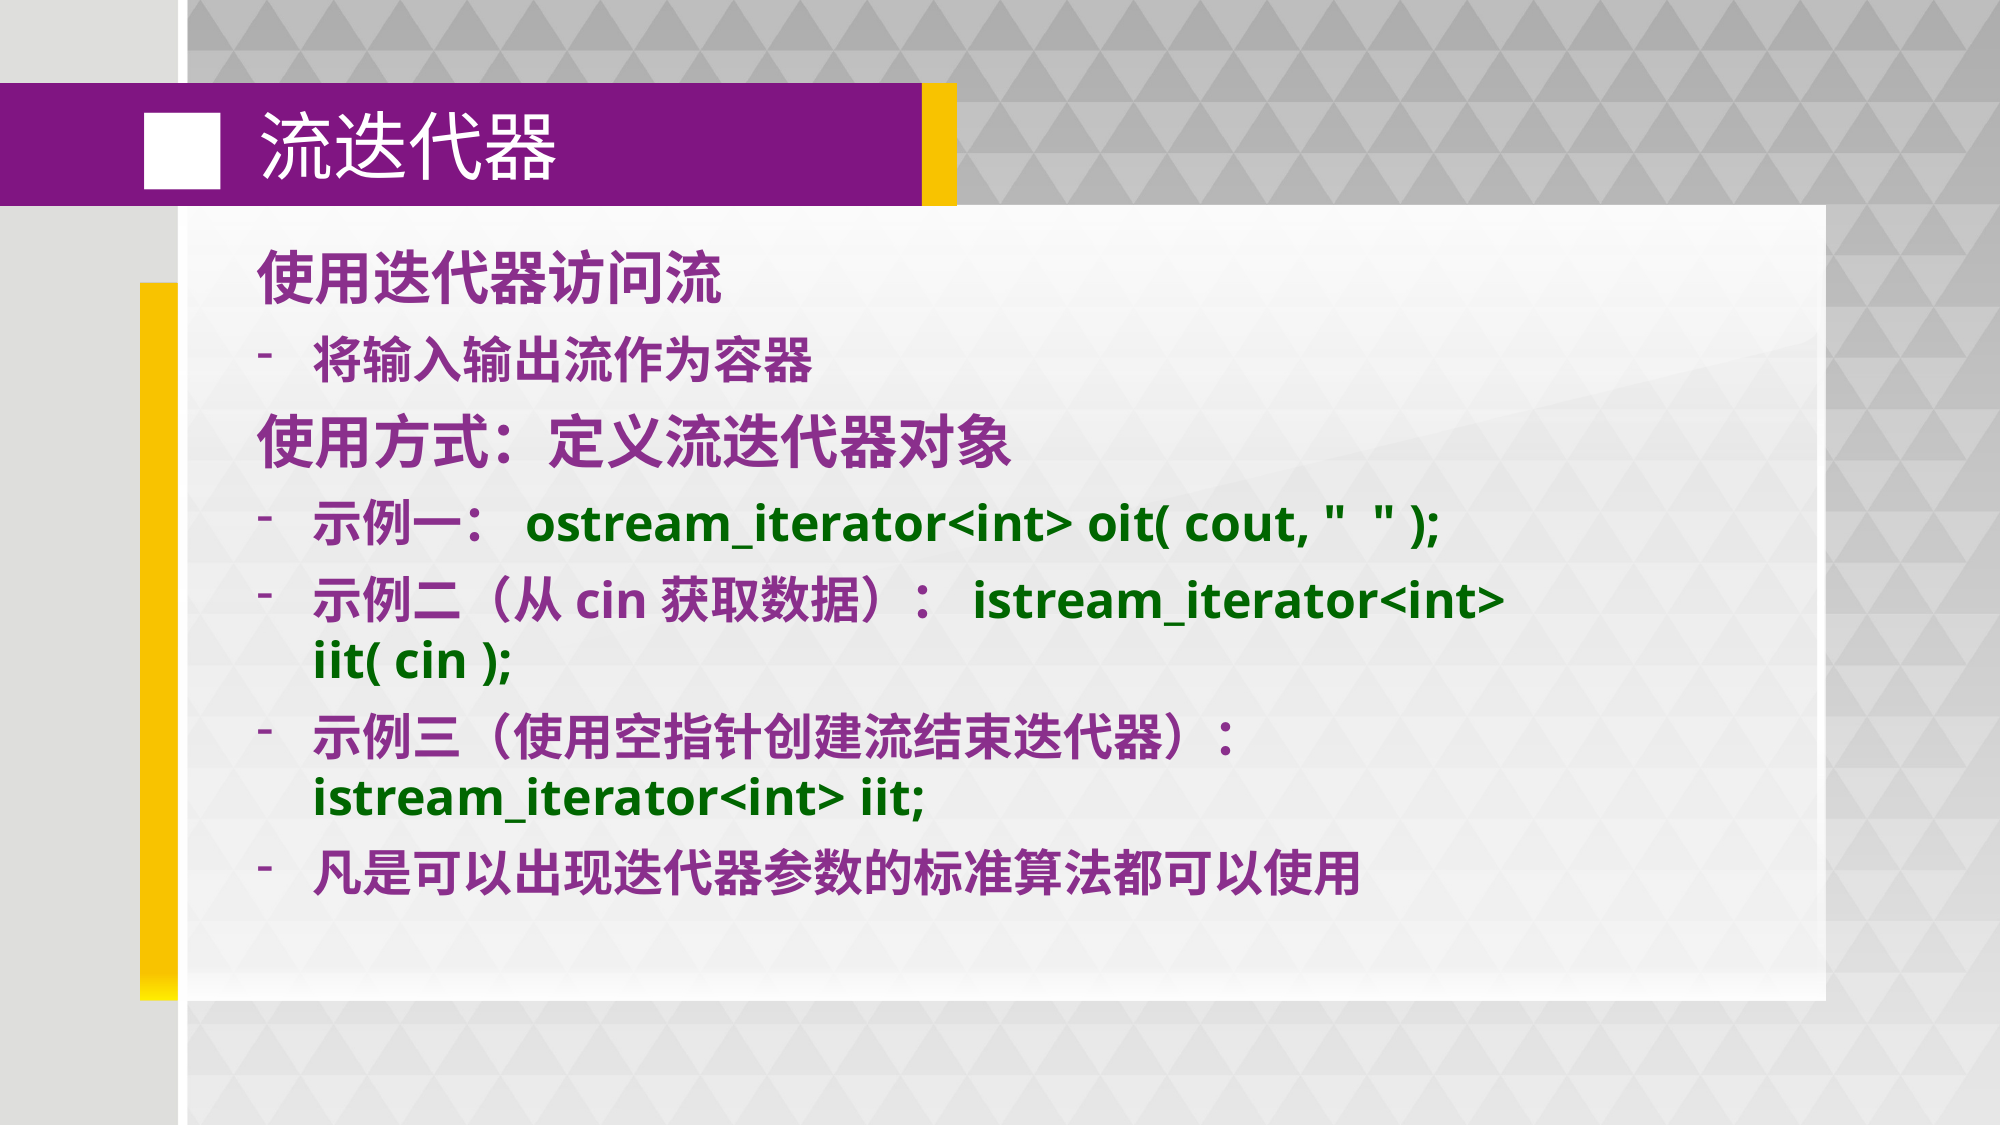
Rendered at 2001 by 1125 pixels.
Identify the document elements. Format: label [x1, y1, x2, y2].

text_box [120, 69, 576, 206]
picture [0, 0, 2000, 1125]
